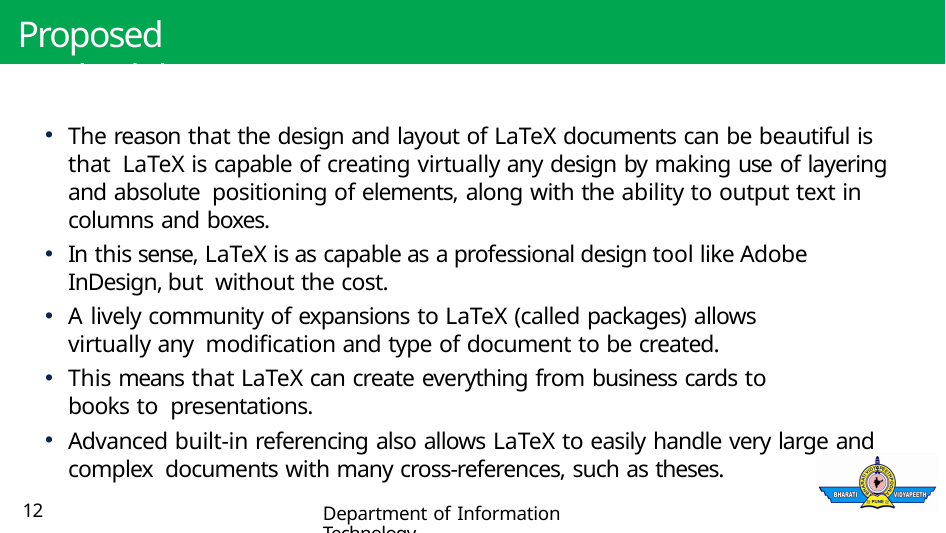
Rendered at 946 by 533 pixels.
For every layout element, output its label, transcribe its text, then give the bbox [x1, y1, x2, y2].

text_box The reason that the design and layout of LaTeX documents can be beautiful is that LaTeX is capable of creating virtually any design by making use of layering and absolute positioning of elements, along with the ability to output text in columns and boxes. In this sense, LaTeX is as capable as a professional design tool like Adobe InDesign, but without the cost. A lively community of expansions to LaTeX (called packages) allows virtually any modification and type of document to be created. This means that LaTeX can create everything from business cards to books to presentations. Advanced built-in referencing also allows LaTeX to easily handle very large and complex documents with many cross-references, such as theses. [26, 119, 926, 482]
title Proposed Methodology [15, 9, 345, 102]
footer Department of Information Technology [320, 504, 638, 533]
picture [816, 453, 939, 513]
slide_number 12 [16, 504, 49, 533]
